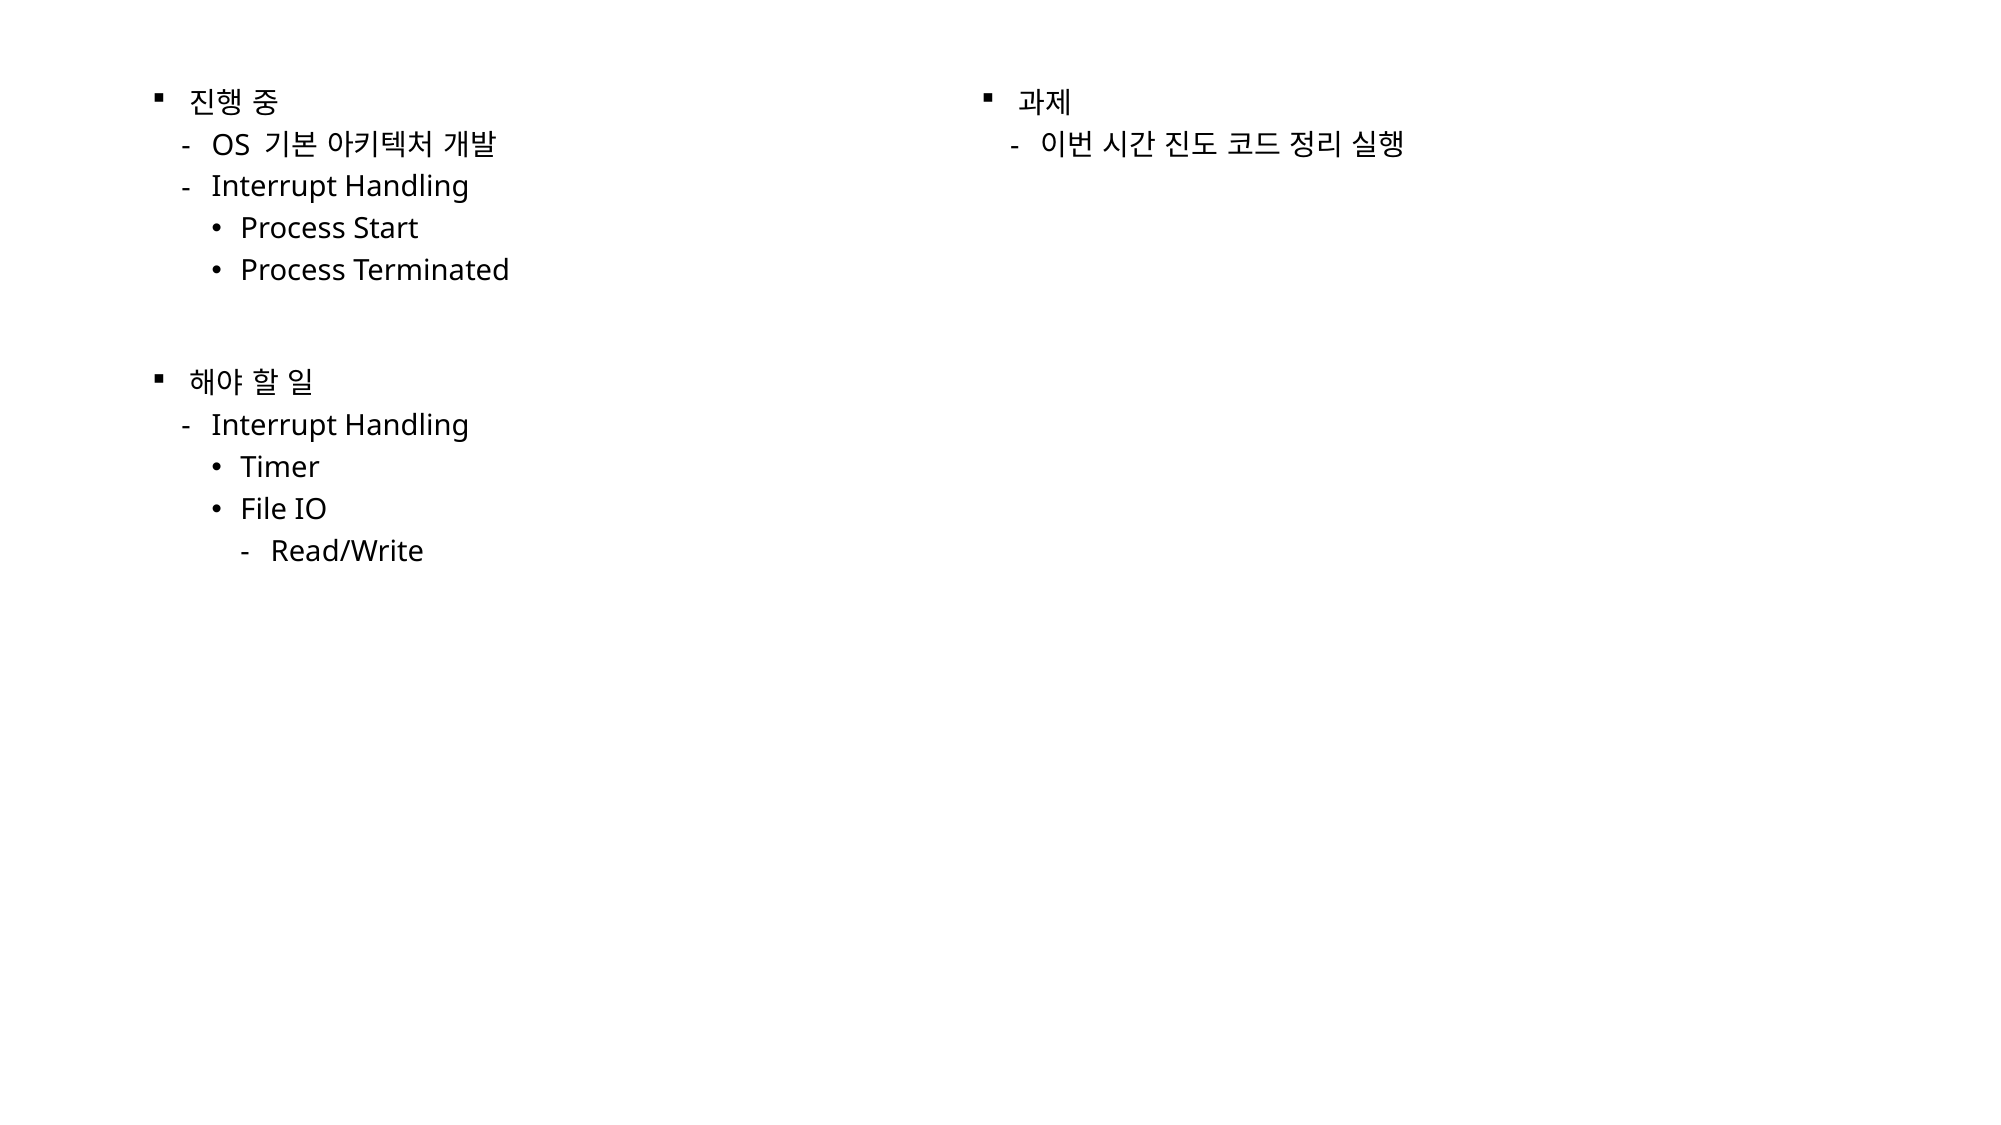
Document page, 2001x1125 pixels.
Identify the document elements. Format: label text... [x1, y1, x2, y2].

list 진행 중 OS 기본 아키텍처 개발 Interrupt Handling Process Start Process Terminated 해야 할 일 Interrupt Handling Timer File IO Read/Write [137, 80, 941, 1014]
list 과제 이번 시간 진도 코드 정리 실행 [966, 80, 1878, 1014]
